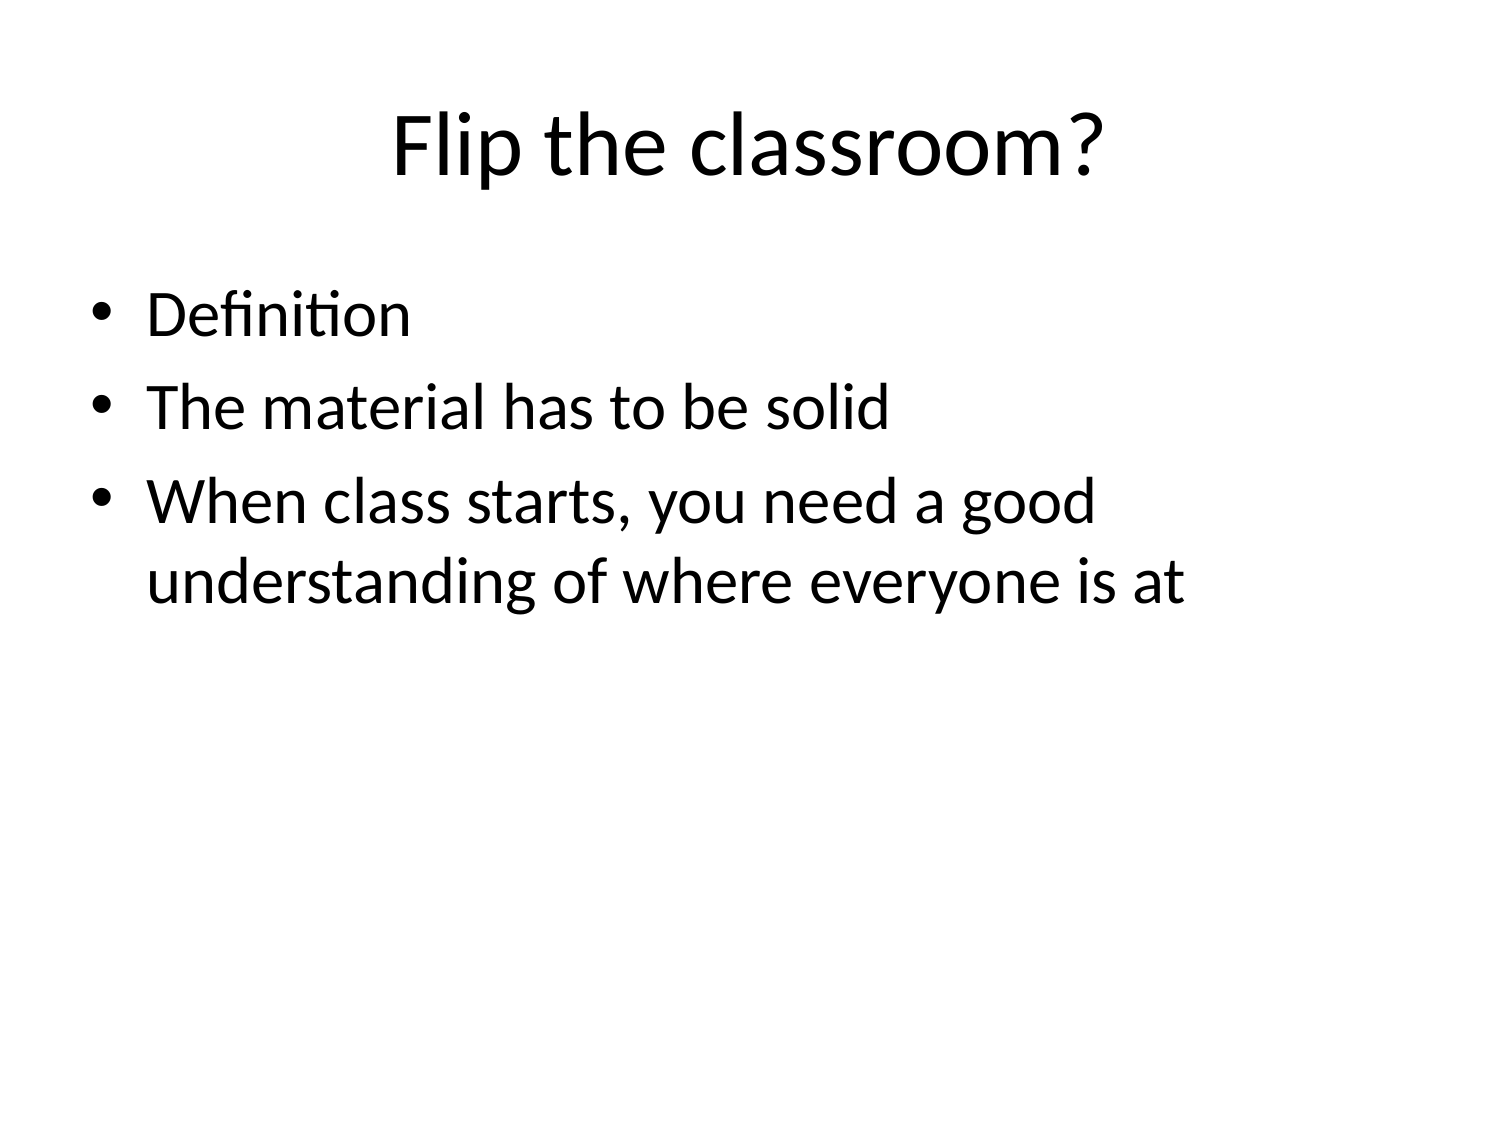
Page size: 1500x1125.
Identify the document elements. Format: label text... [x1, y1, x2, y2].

title Flip the classroom? [75, 45, 1425, 233]
list Definition The material has to be solid When class starts, you need a good understanding of where everyone is at [75, 262, 1425, 1005]
